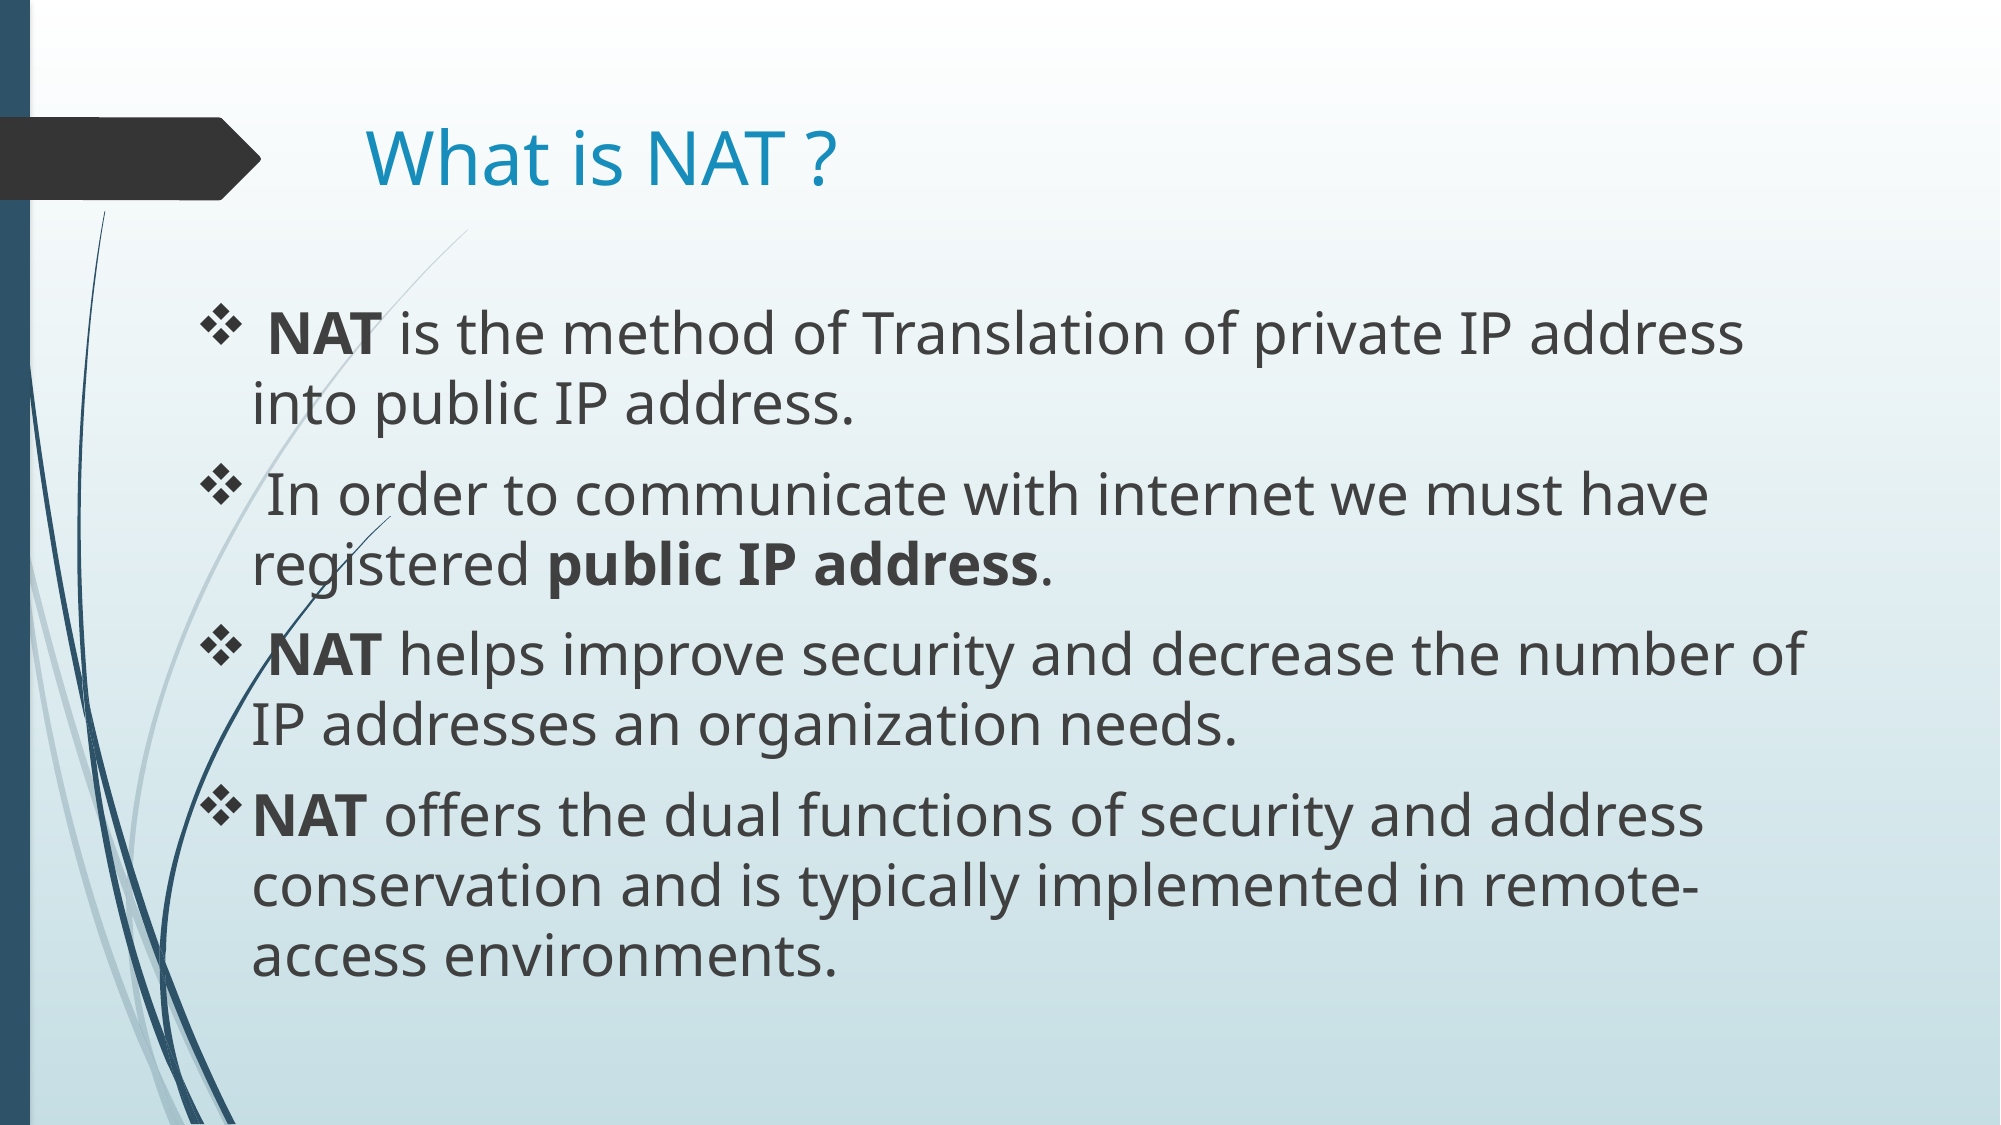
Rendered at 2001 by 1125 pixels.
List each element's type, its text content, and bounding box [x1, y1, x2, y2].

list NAT is the method of Translation of private IP address into public IP address. In order to communicate with internet we must have registered public IP address. NAT helps improve security and decrease the number of IP addresses an organization needs. NAT offers the dual functions of security and address conservation and is typically implemented in remote-access environments. [180, 288, 1830, 1071]
title What is NAT ? [350, 102, 1888, 313]
